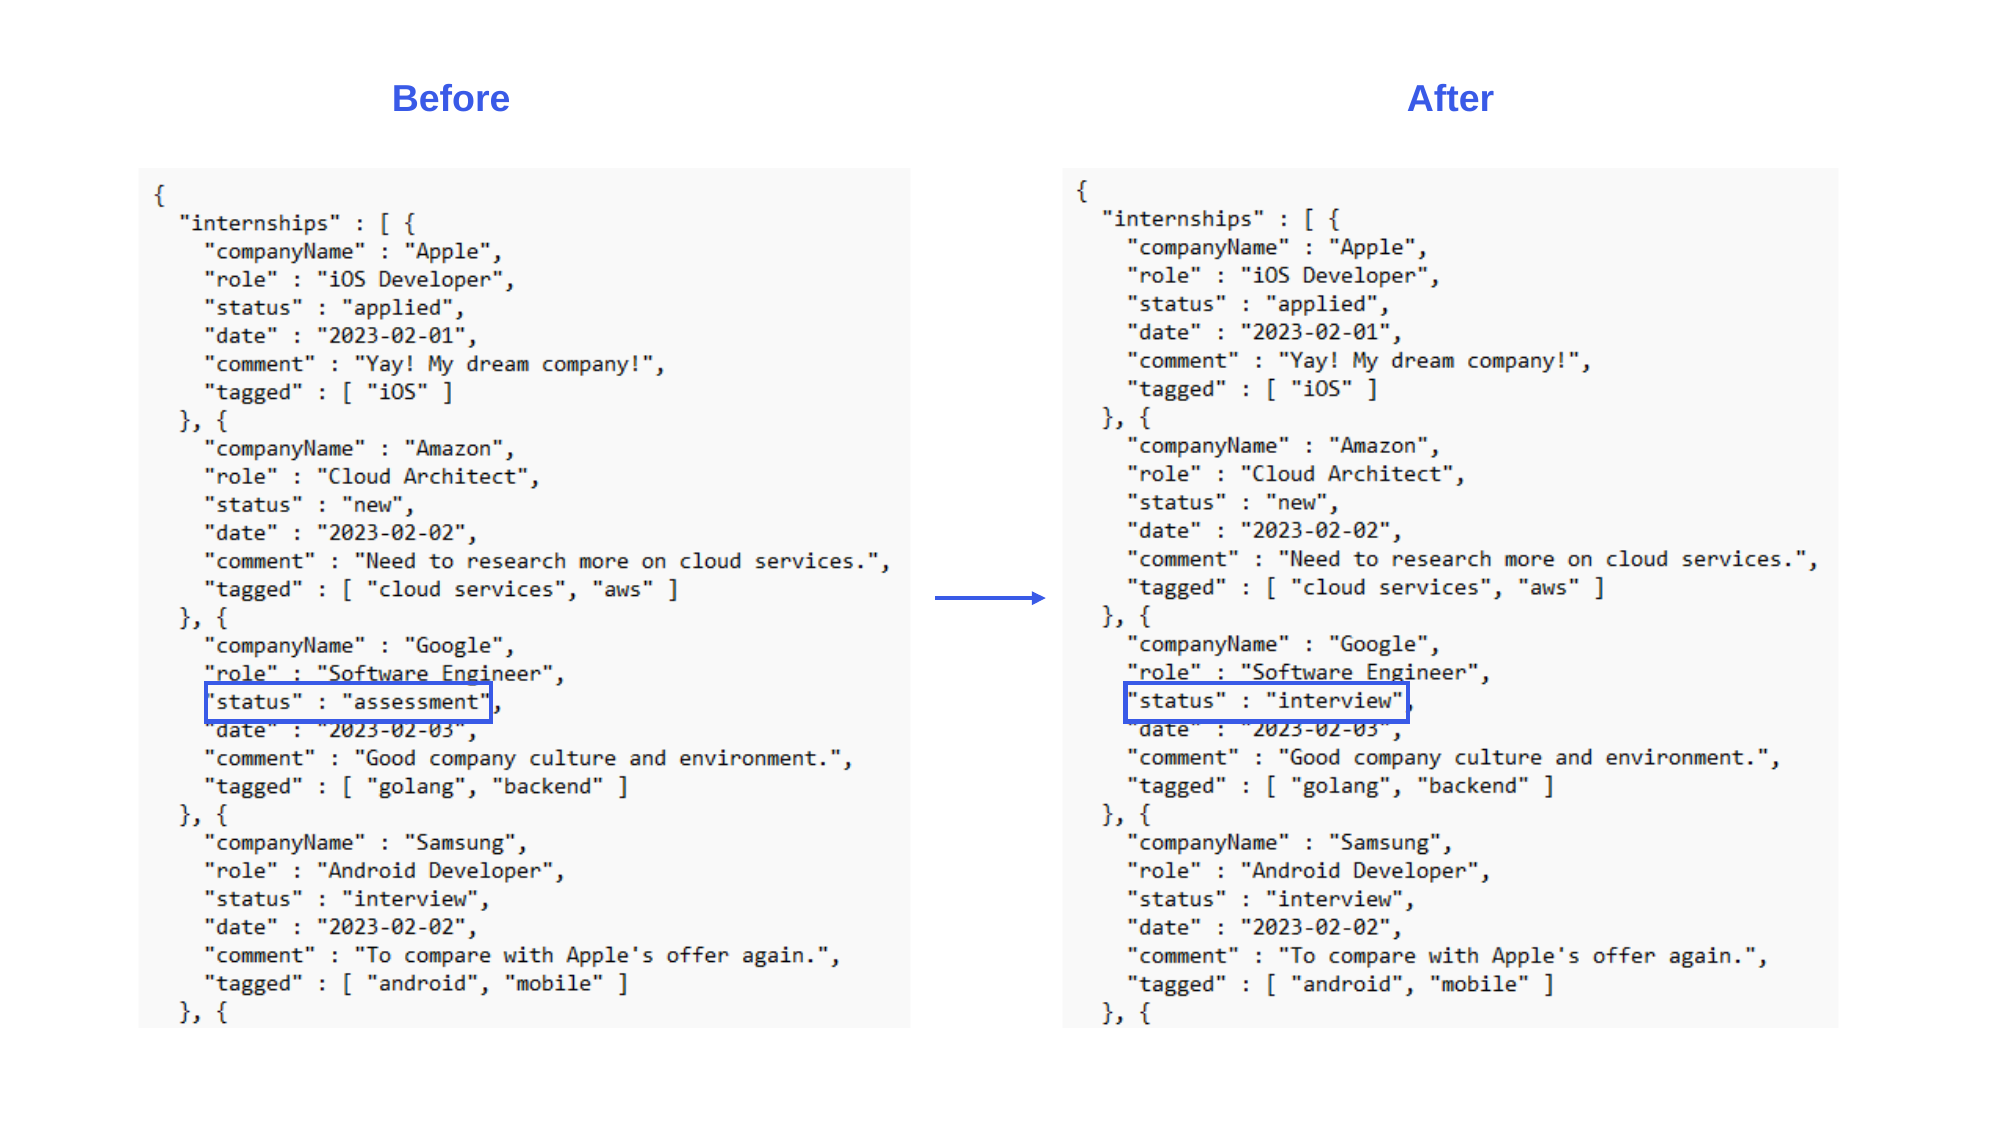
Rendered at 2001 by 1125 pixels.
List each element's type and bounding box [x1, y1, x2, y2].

text_box [138, 67, 1839, 1028]
